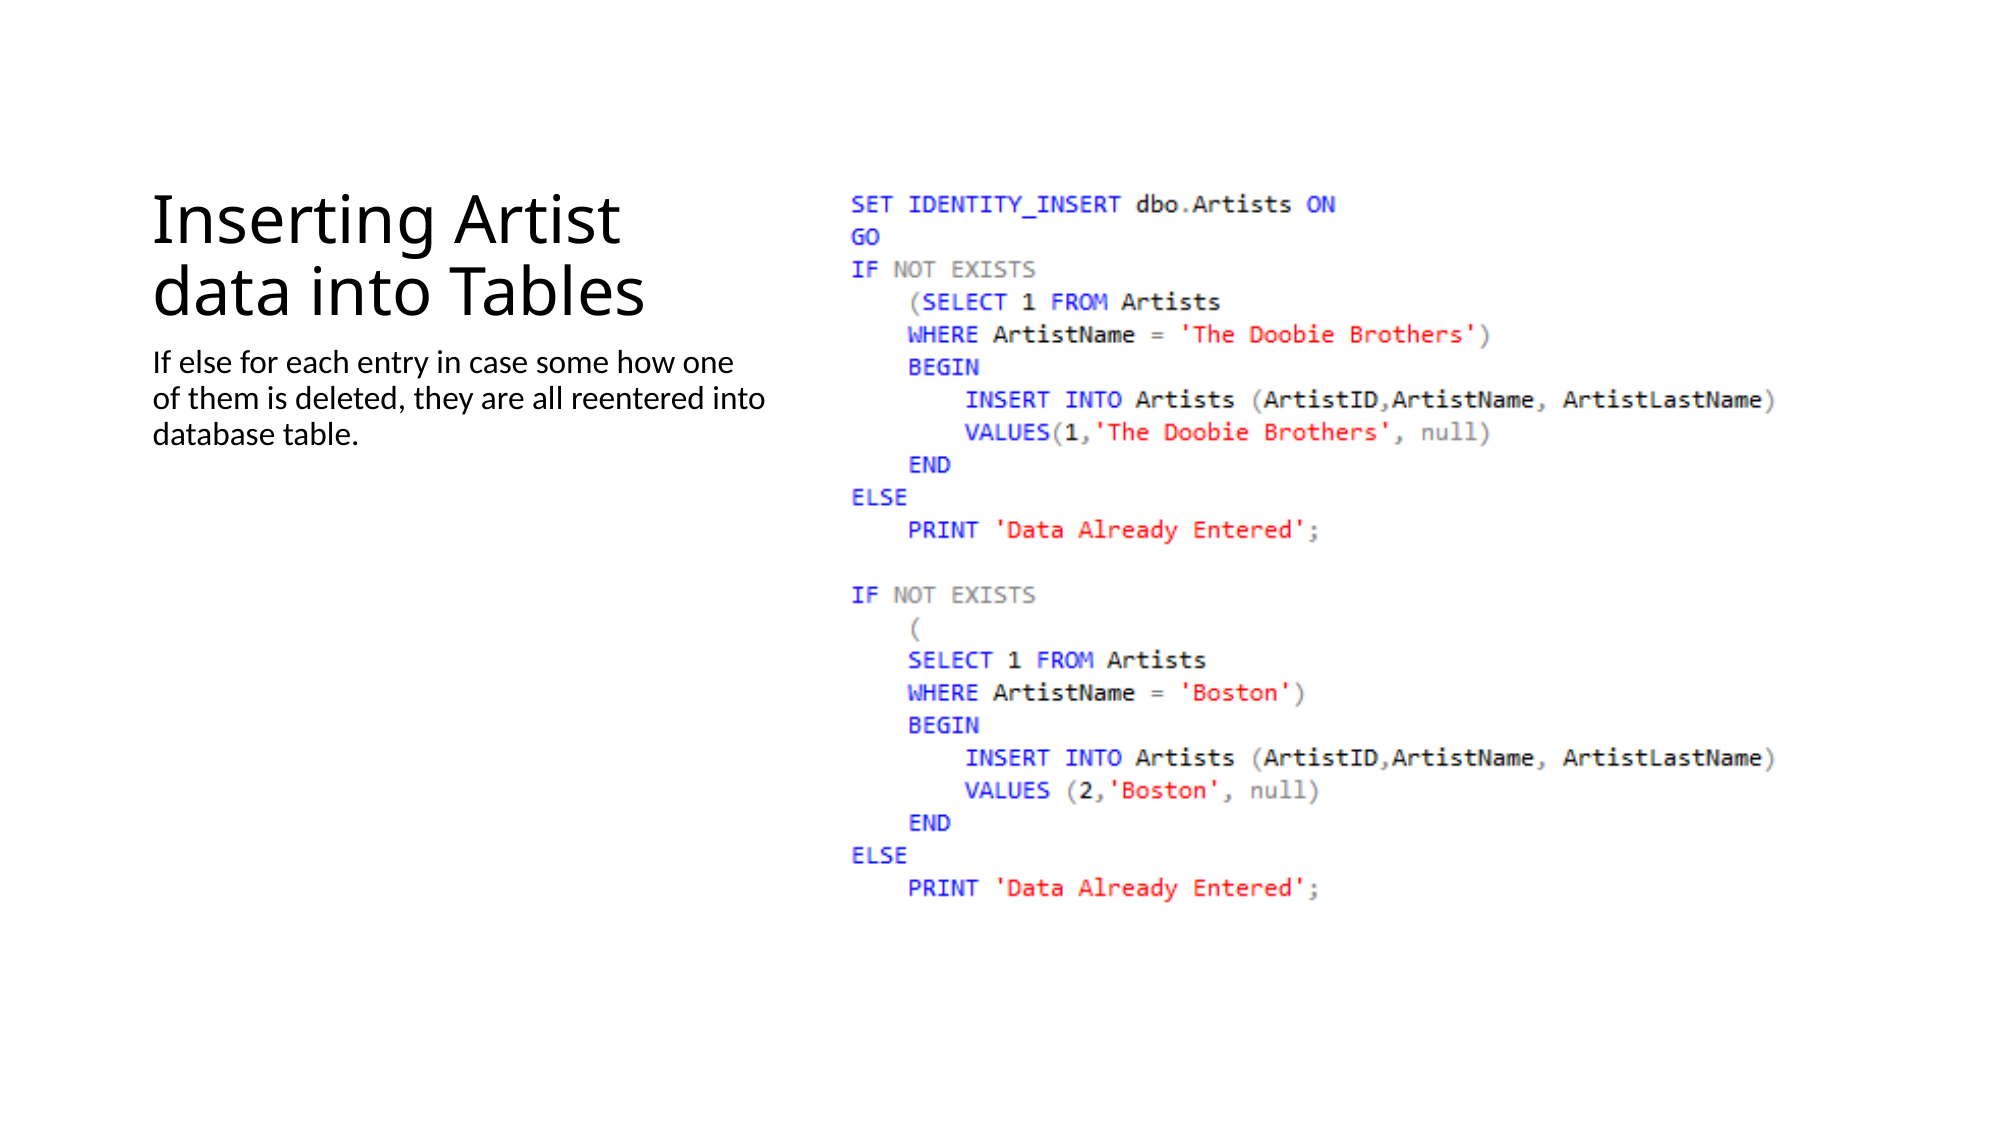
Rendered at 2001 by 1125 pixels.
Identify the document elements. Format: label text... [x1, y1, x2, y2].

title Inserting Artist data into Tables [137, 75, 783, 337]
list If else for each entry in case some how one of them is deleted, they are all reentered into database table. [137, 337, 783, 963]
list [831, 166, 1810, 927]
